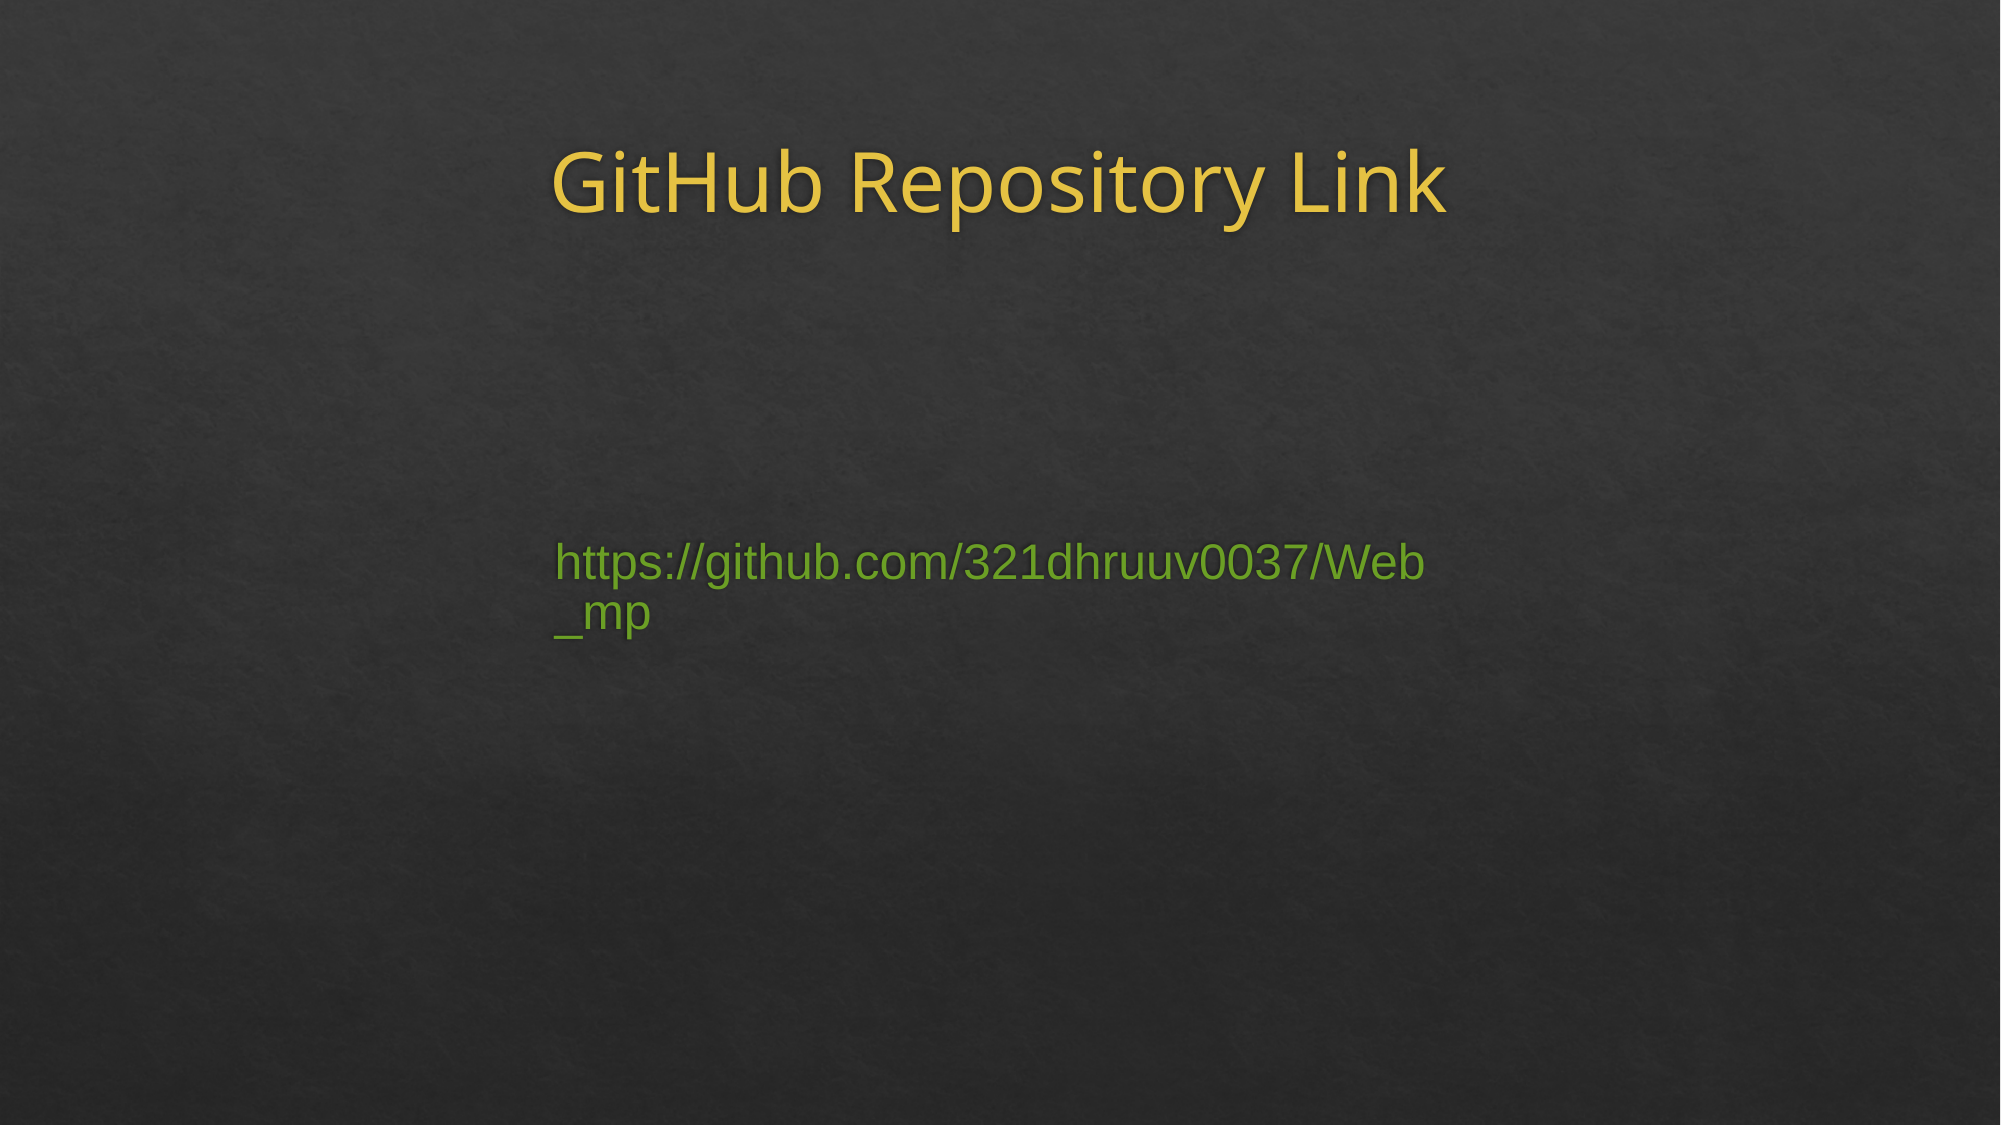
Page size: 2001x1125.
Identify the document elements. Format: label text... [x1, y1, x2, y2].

list https://github.com/321dhruuv0037/Web_mp [533, 522, 1467, 603]
title GitHub Repository Link [149, 99, 1849, 260]
